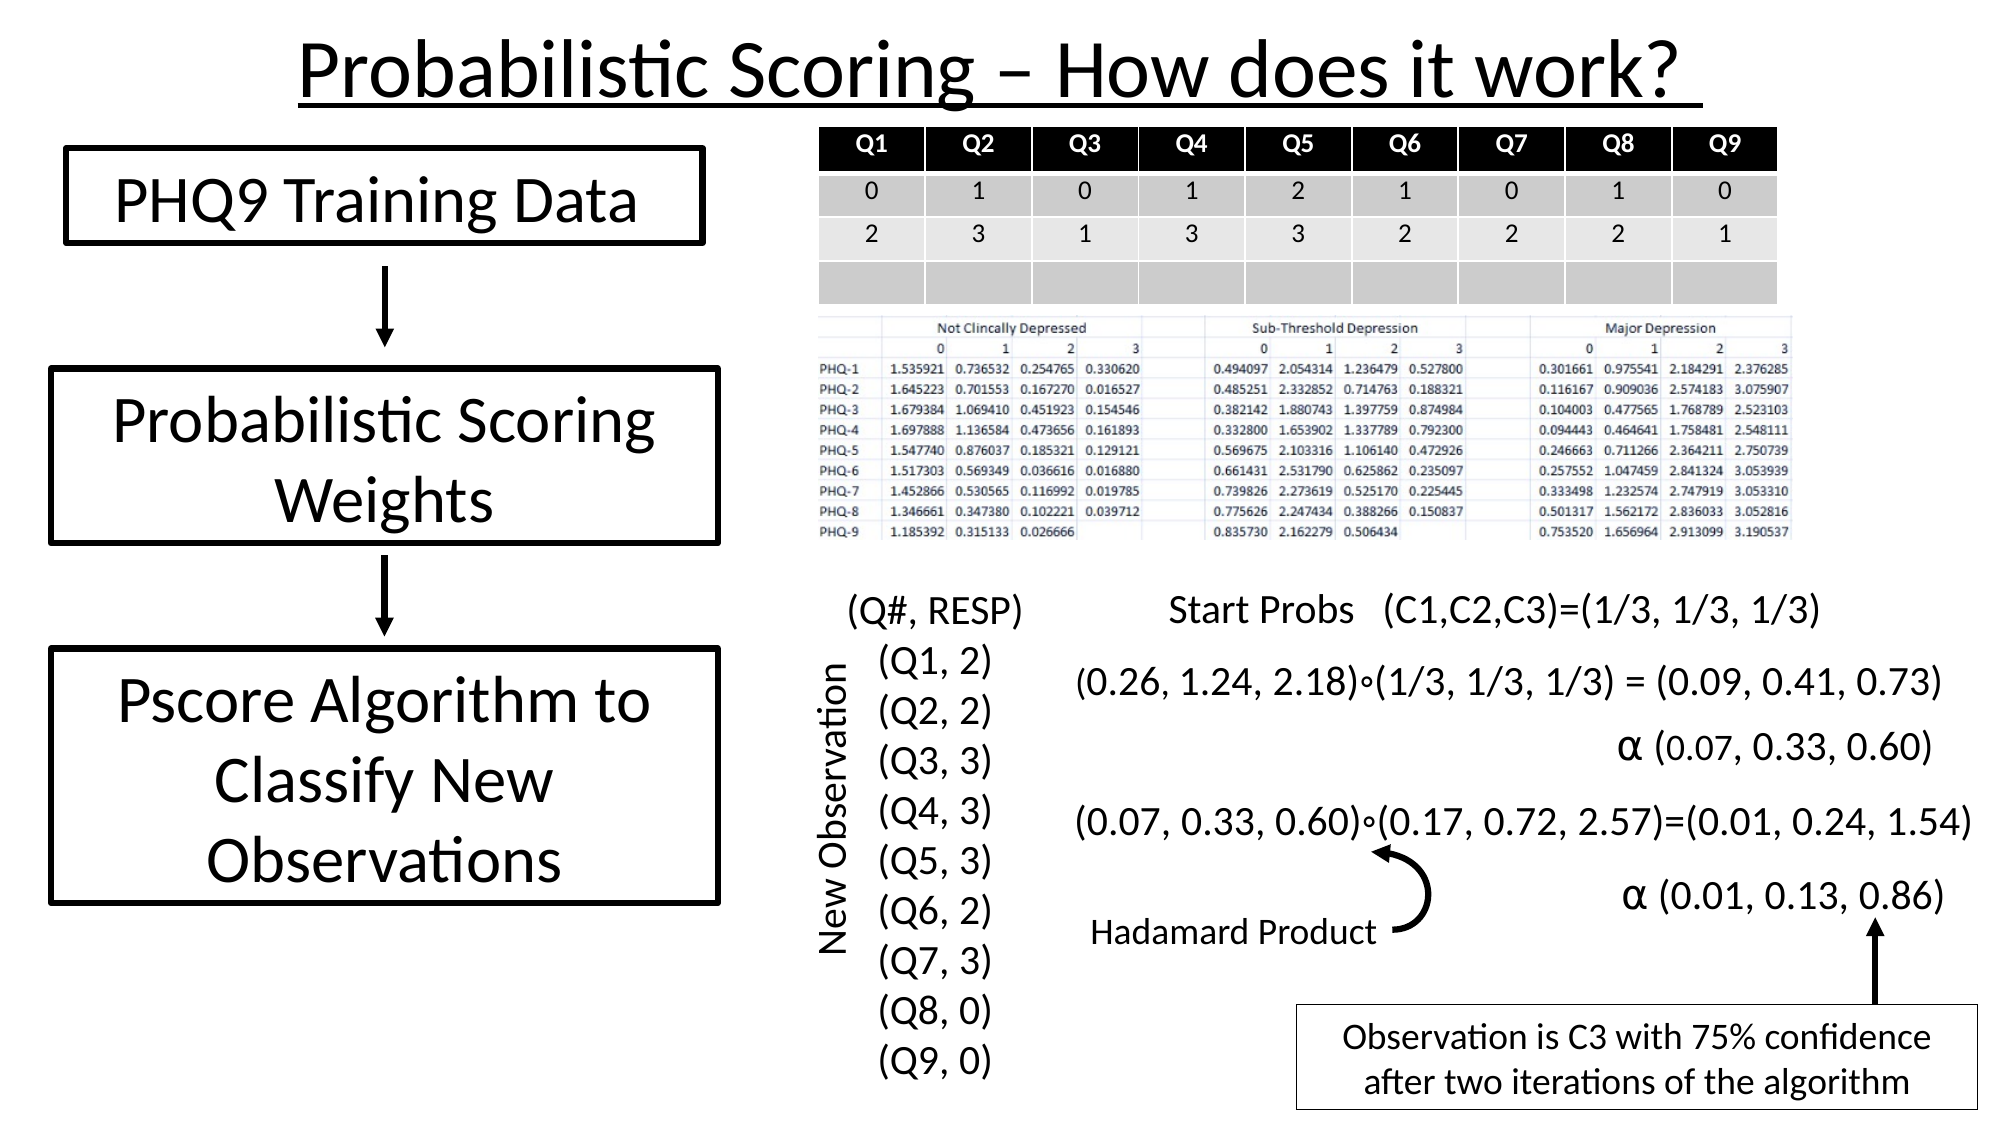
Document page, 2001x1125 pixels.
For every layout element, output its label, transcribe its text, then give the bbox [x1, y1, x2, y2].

text_box Hadamard Product [1075, 899, 1393, 960]
text_box ⍺ (0.07, 0.33, 0.60) [1601, 711, 1949, 777]
text_box Probabilistic Scoring – How does it work? [196, 6, 1804, 122]
text_box (0.07, 0.33, 0.60)◦(0.17, 0.72, 2.57)=(0.01, 0.24, 1.54) [1059, 786, 1999, 851]
text_box Observation is C3 with 75% confidence after two iterations of the algorithm [1296, 1004, 1978, 1110]
text_box (0.26, 1.24, 2.18)◦(1/3, 1/3, 1/3) = (0.09, 0.41, 0.73) [1060, 645, 1960, 711]
text_box Probabilistic Scoring Weights [51, 368, 718, 544]
text_box Pscore Algorithm to Classify New Observations [51, 648, 718, 904]
picture [818, 315, 1793, 540]
text_box New Observation [796, 638, 831, 971]
text_box (Q#, RESP) (Q1, 2) (Q2, 2) (Q3, 3) (Q4, 3) (Q5, 3) (Q6, 2) (Q7, 3) (Q8, 0) (Q9, 0) [831, 575, 1039, 1091]
text_box (C1,C2,C3)=(1/3, 1/3, 1/3) [1370, 574, 1837, 639]
text_box Start Probs [1153, 574, 1370, 639]
text_box ⍺ (0.01, 0.13, 0.86) [1606, 860, 1961, 926]
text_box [1371, 851, 1395, 931]
text_box PHQ9 Training Data [66, 148, 703, 244]
